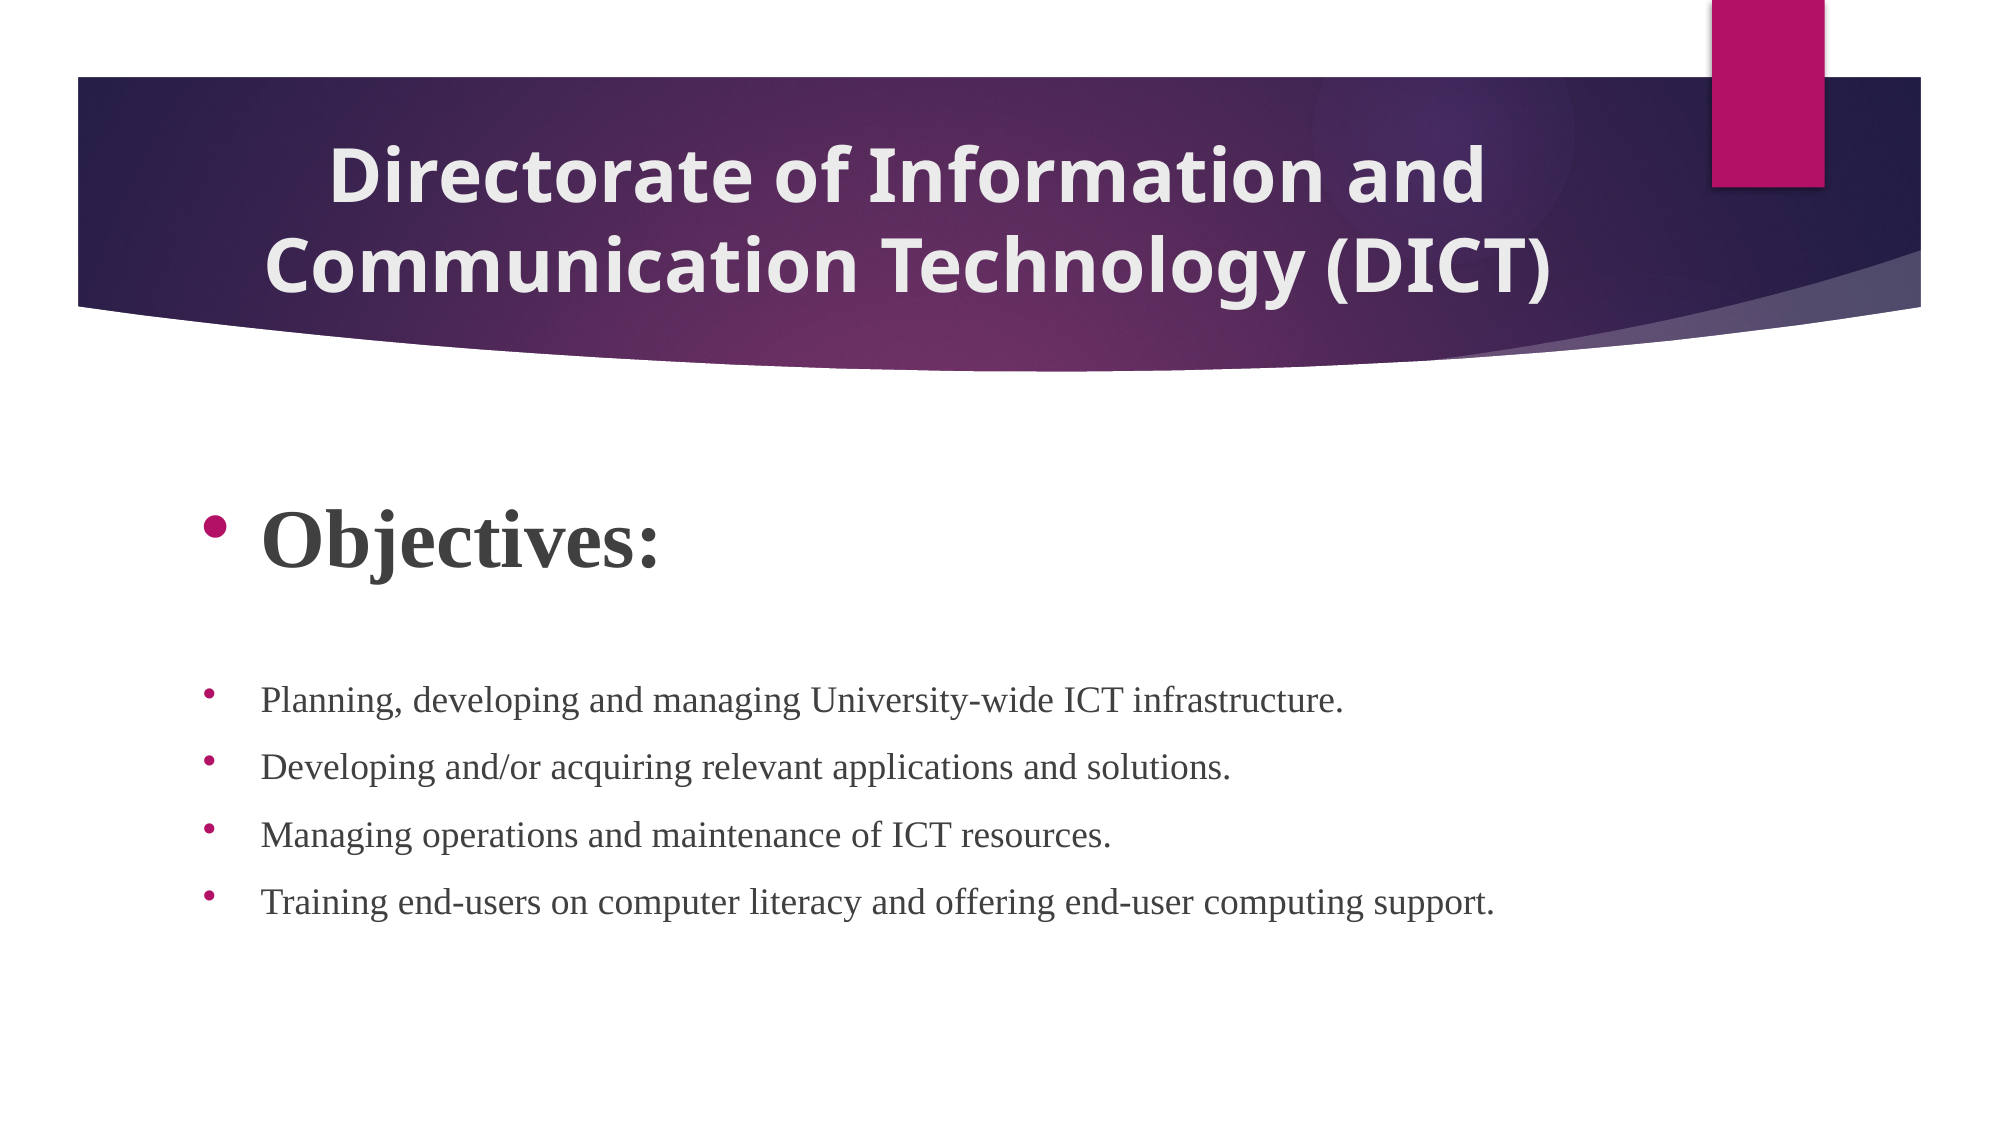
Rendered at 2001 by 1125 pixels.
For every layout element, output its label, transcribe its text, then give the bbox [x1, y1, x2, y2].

title Directorate of Information and Communication Technology (DICT) [189, 159, 1627, 276]
list Objectives: Planning, developing and managing University-wide ICT infrastructure. Developing and/or acquiring relevant applications and solutions. Managing operations and maintenance of ICT resources. Training end-users on computer literacy and offering end-user computing support. [189, 427, 1638, 988]
